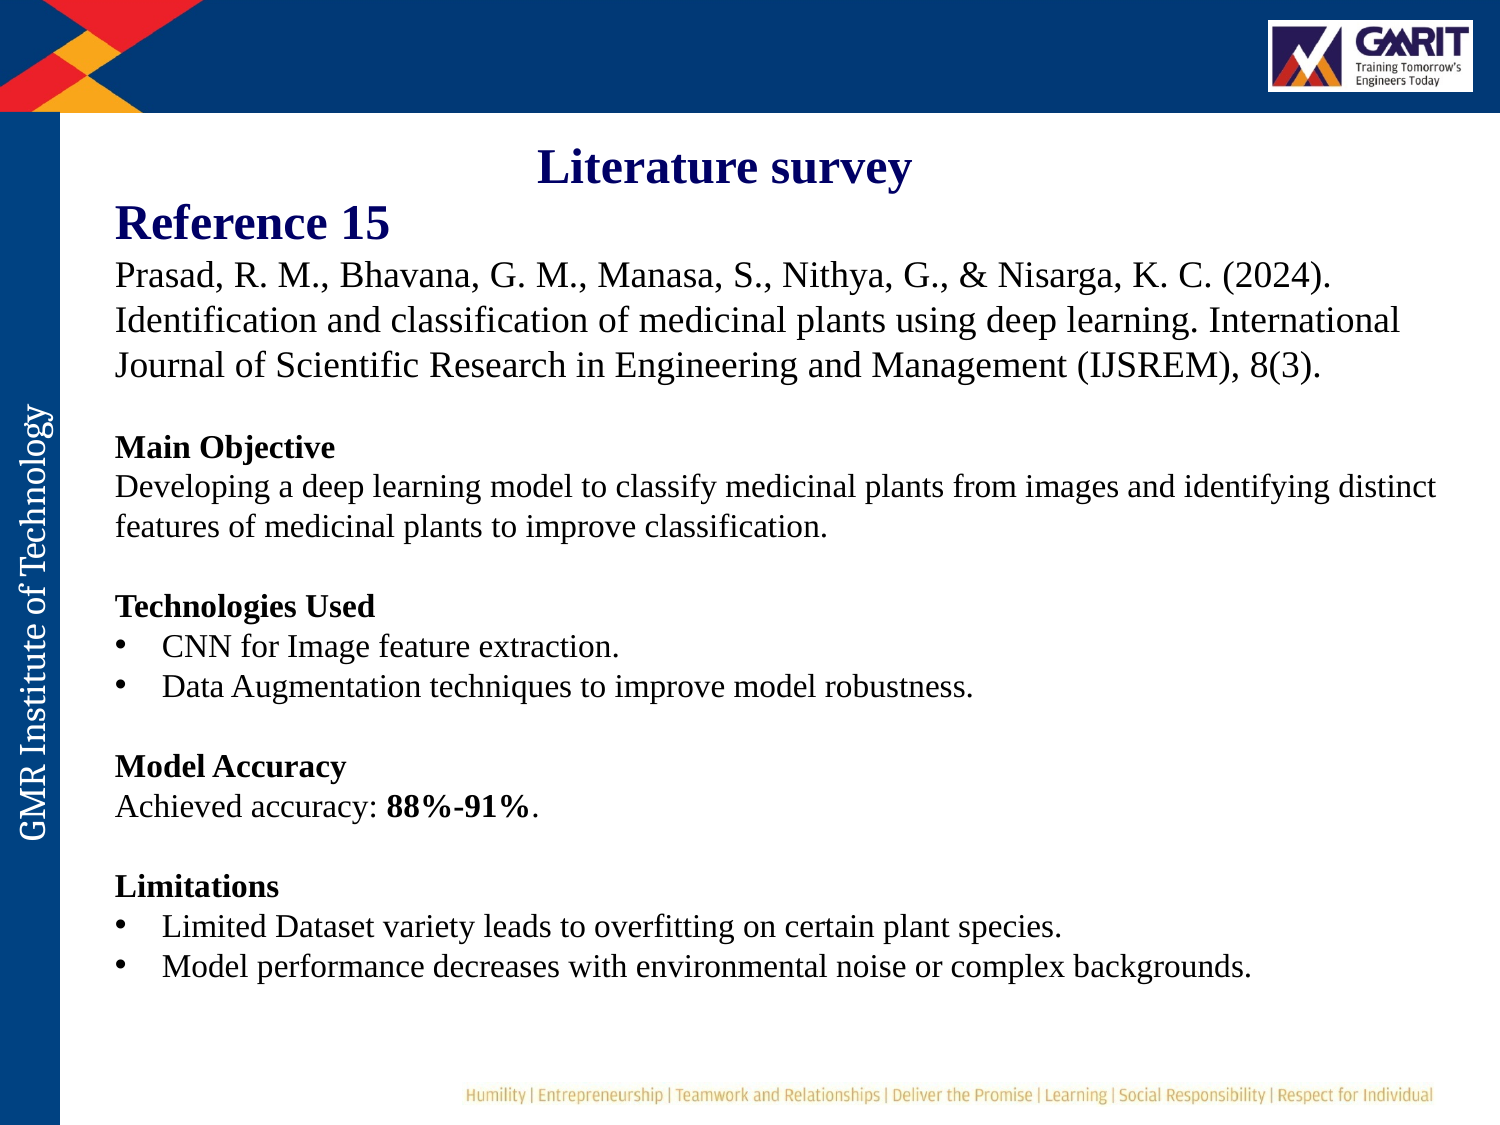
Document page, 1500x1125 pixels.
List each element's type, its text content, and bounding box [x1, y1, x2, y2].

text_box Literature survey [522, 126, 955, 182]
picture [0, 0, 1500, 113]
picture [462, 1082, 1438, 1107]
text_box Reference 15 Prasad, R. M., Bhavana, G. M., Manasa, S., Nithya, G., & Nisarga, K. C. (2024). Identification and classification of medicinal plants using deep learning. International Journal of Scientific Research in Engineering and Management (IJSREM), 8(3). Main Objective Developing a deep learning model to classify medicinal plants from images and identifying distinct features of medicinal plants to improve classification. Technologies Used CNN for Image feature extraction. Data Augmentation techniques to improve model robustness. Model Accuracy Achieved accuracy: 88%-91%. Limitations Limited Dataset variety leads to overfitting on certain plant species. Model performance decreases with environmental noise or complex backgrounds. [99, 182, 1457, 1052]
